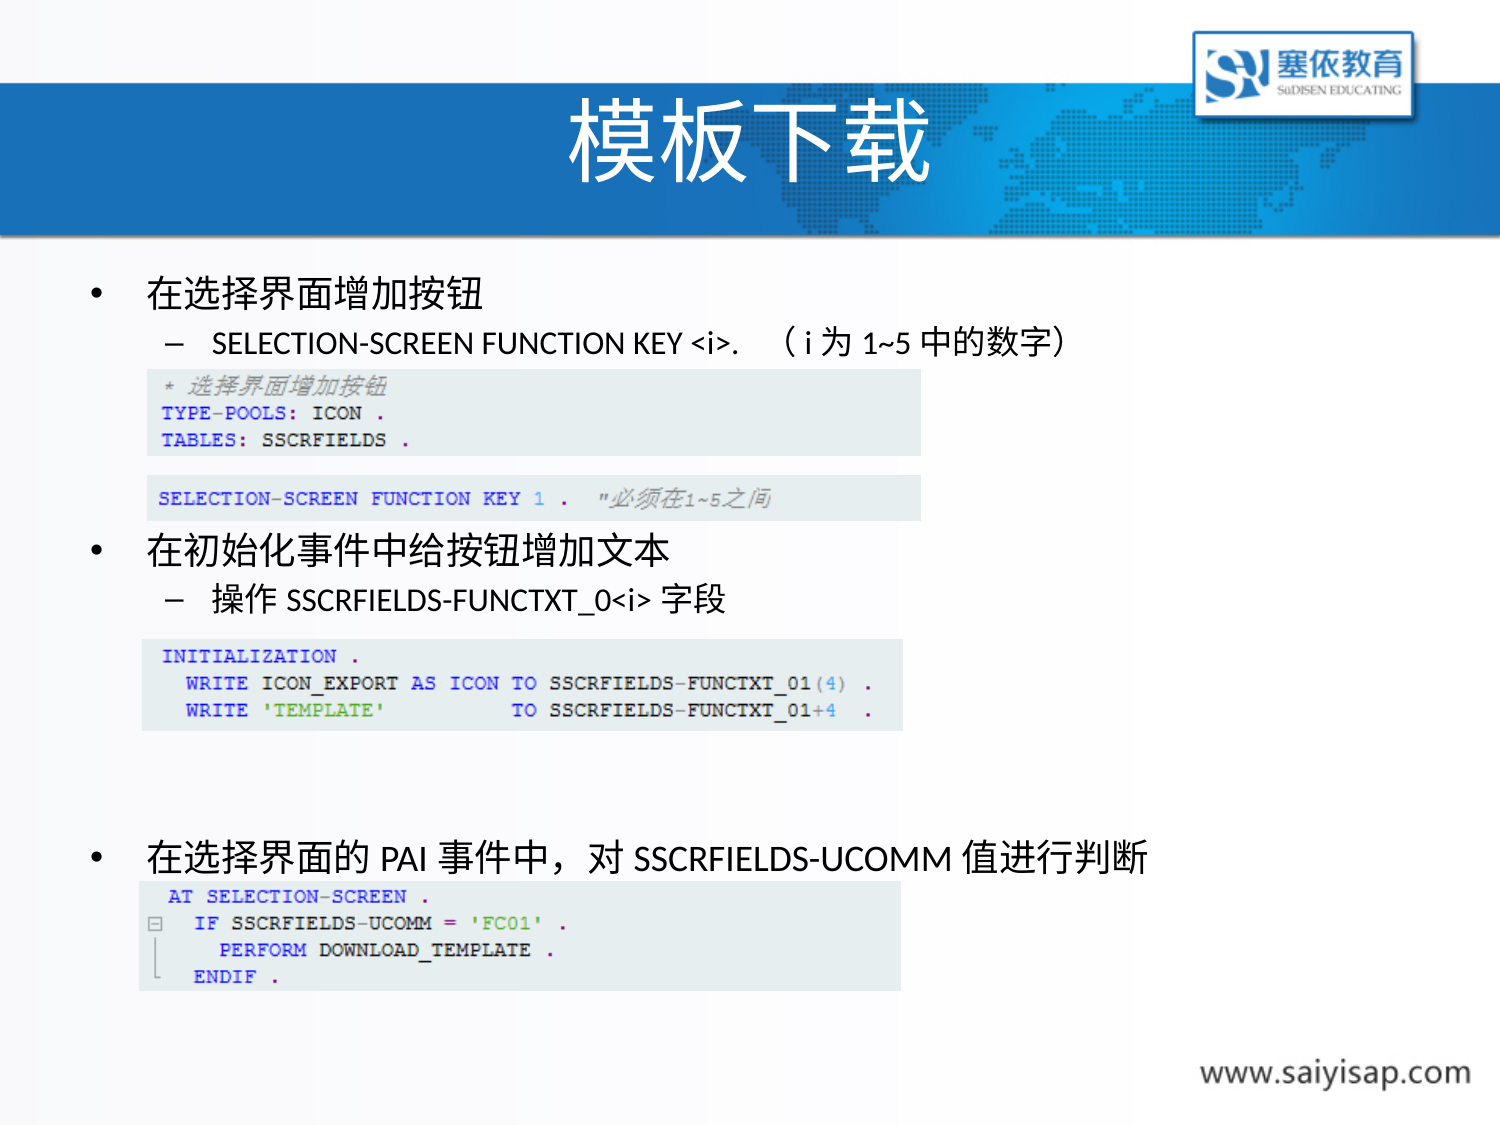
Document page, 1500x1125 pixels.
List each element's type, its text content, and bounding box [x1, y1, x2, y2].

list 在选择界面增加按钮 SELECTION-SCREEN FUNCTION KEY <i>. （i为1~5中的数字） 在初始化事件中给按钮增加文本 操作SSCRFIELDS-FUNCTXT_0<i>字段 在选择界面的PAI事件中，对SSCRFIELDS-UCOMM值进行判断 点击不同按钮时UCOMM值为FC0<i> [75, 262, 1425, 1005]
picture [0, 0, 1500, 1125]
title 模板下载 [75, 45, 1425, 233]
